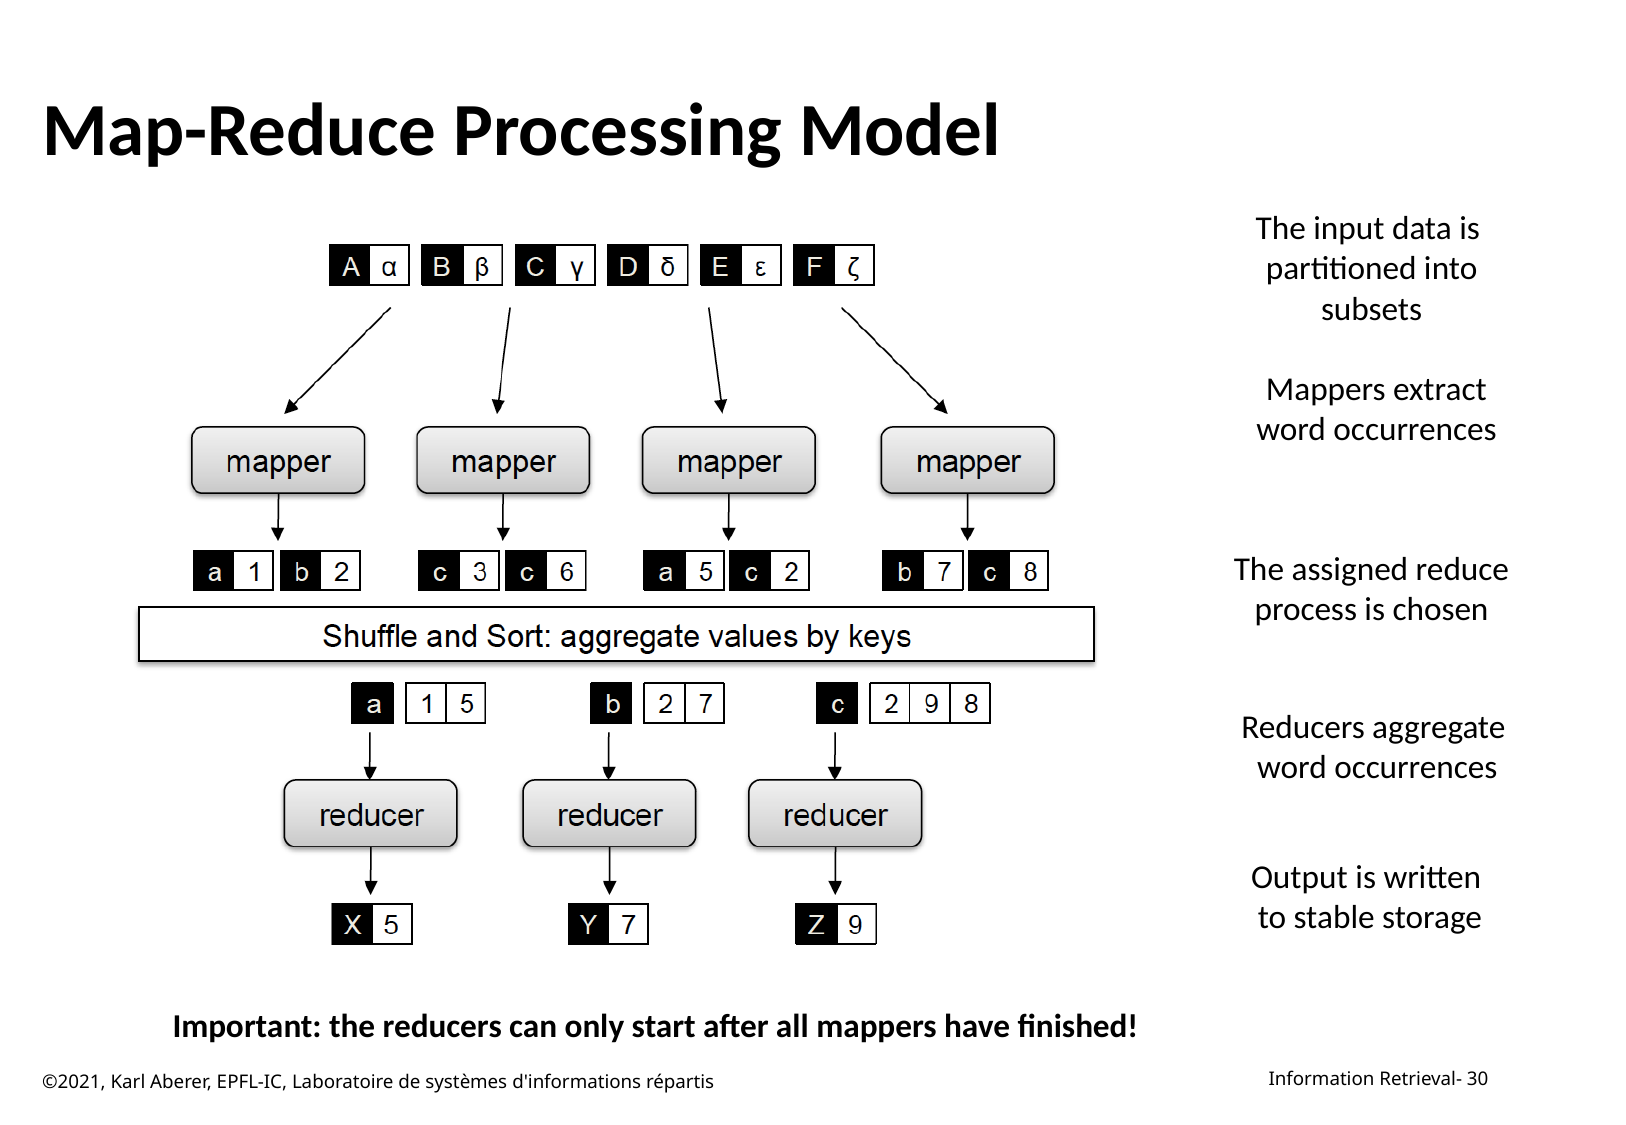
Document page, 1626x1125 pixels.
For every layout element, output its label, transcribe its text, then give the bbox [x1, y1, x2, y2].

text_box Output is written to stable storage [1235, 848, 1497, 943]
text_box The assigned reduce process is chosen [1202, 539, 1528, 635]
footer ©2021, Karl Aberer, EPFL-IC, Laboratoire de systèmes d'informations répartis [26, 1062, 1071, 1101]
text_box Reducers aggregate word occurrences [1226, 697, 1529, 793]
text_box The input data is partitioned into subsets [1202, 199, 1547, 294]
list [8, 174, 1199, 1001]
text_box Important: the reducers can only start after all mappers have finished! [157, 1010, 1155, 1052]
title Map-Reduce Processing Model [27, 50, 1504, 199]
text_box Mappers extract word occurrences [1241, 359, 1512, 455]
